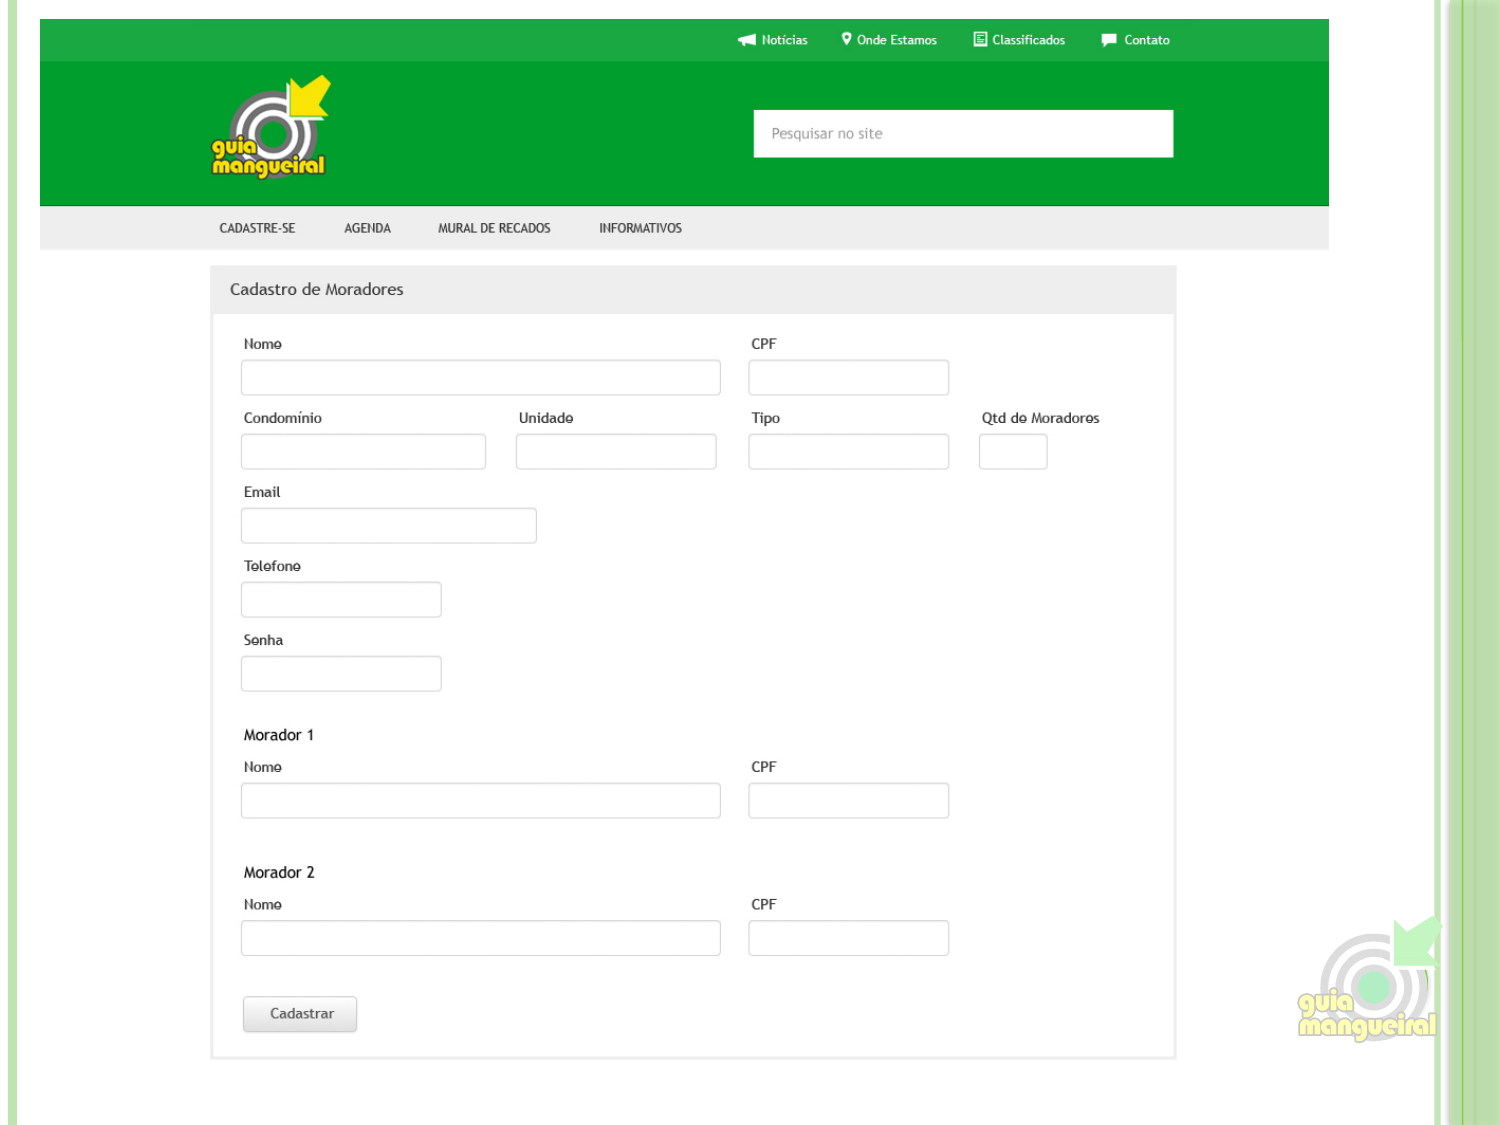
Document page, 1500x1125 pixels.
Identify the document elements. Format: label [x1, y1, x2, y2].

picture [1293, 914, 1446, 1047]
list [40, 18, 1329, 1102]
